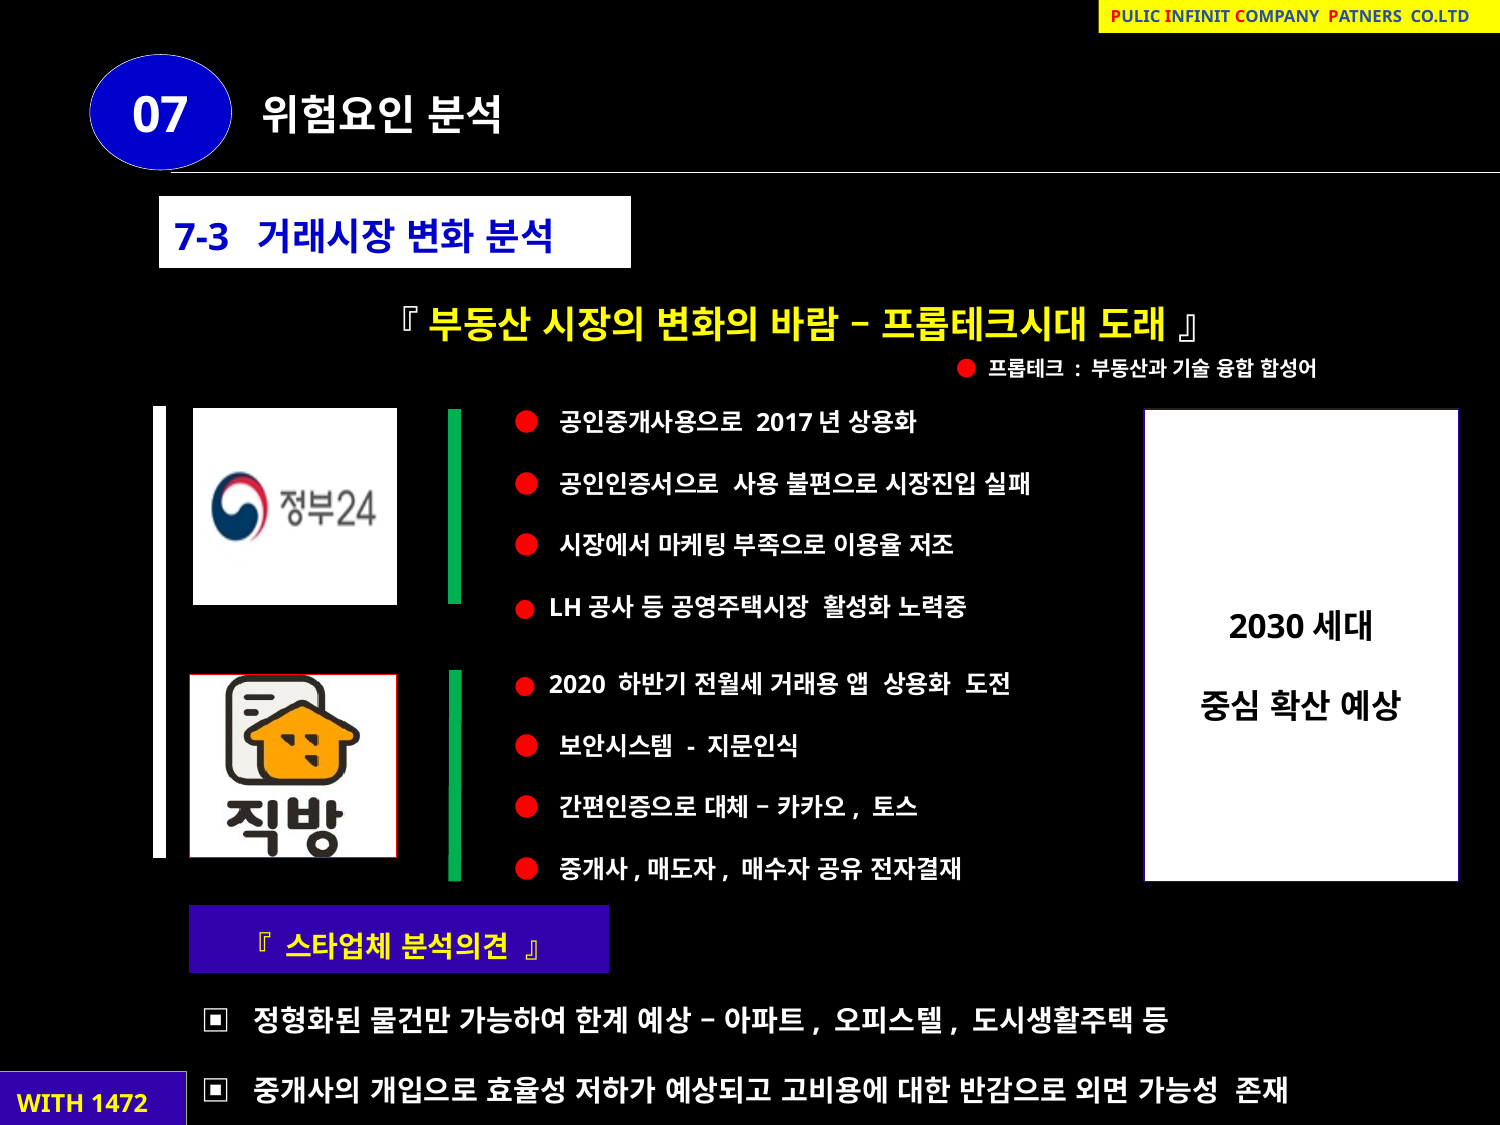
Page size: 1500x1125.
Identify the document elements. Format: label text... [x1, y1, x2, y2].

text_box Pulic infinit company patnerS co.lTd [1098, 0, 1500, 33]
text_box [0, 0, 1500, 1125]
text_box ● 공인중개사용으로 2017년 상용화 ● 공인인증서으로 사용 불편으로 시장진입 실패 ● 시장에서 마케팅 부족으로 이용율 저조 ● LH공사 등 공영주택시장 활성화 노력중 [501, 385, 1128, 612]
text_box ● 프롭테크 : 부동산과 기술 융합 합성어 [927, 336, 1447, 386]
picture [188, 674, 397, 858]
text_box WITH 1472 [0, 1071, 187, 1125]
text_box 07 [87, 52, 234, 173]
text_box 2030세대 중심 확산 예상 [1142, 407, 1461, 883]
text_box 위험요인 분석 [241, 76, 669, 152]
picture [193, 408, 397, 605]
text_box ● 2020 하반기 전월세 거래용 앱 상용화 도전 ● 보안시스템 - 지문인식 ● 간편인증으로 대체 – 카카오, 토스 ● 중개사,매도자, 매수자 공유 전자결재 [501, 647, 1128, 882]
text_box 『 스타업체 분석의견 』 [189, 905, 609, 973]
text_box 『 부동산 시장의 변화의 바람 – 프롭테크시대 도래 』 [243, 278, 1338, 349]
text_box ▣ 정형화된 물건만 가능하여 한계 예상 – 아파트, 오피스텔, 도시생활주택 등 ▣ 중개사의 개입으로 효율성 저하가 예상되고 고비용에 대한 반감으로 외면 가능성 존재 [189, 979, 1483, 1110]
text_box 7-3 거래시장 변화 분석 [159, 196, 631, 268]
